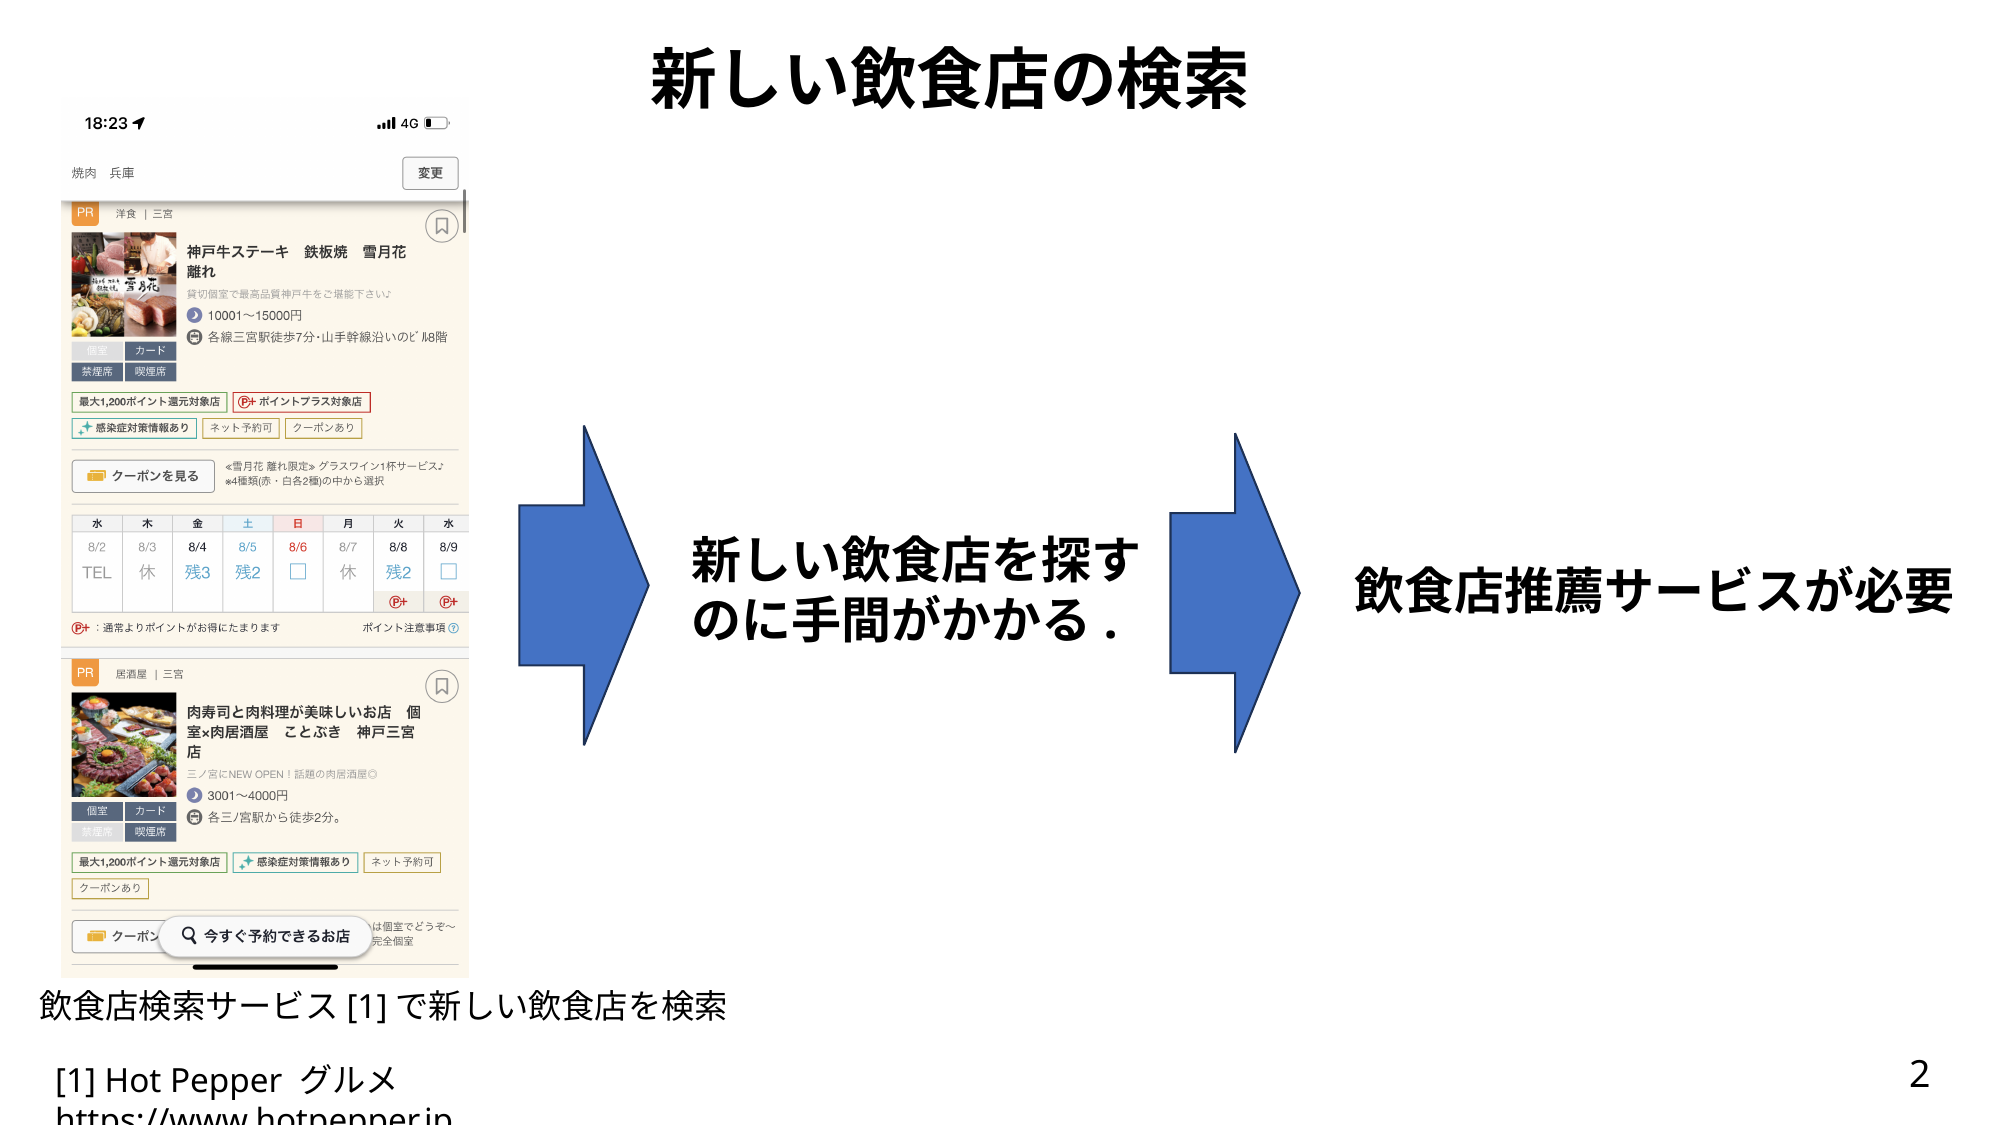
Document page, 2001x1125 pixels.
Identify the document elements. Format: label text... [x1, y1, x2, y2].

text_box [1169, 432, 1301, 754]
picture [61, 97, 469, 978]
text_box [518, 425, 650, 746]
text_box 新しい飲食店を探すのに手間がかかる. [676, 521, 1160, 657]
list 新しい飲食店の検索 [35, 37, 1976, 1097]
text_box 飲食店推薦サービスが必要 [1339, 551, 2000, 627]
text_box [1] Hot Pepper グルメ https://www.hotpepper.jp [40, 1051, 820, 1125]
text_box 2 [1894, 1042, 1986, 1103]
text_box 飲食店検索サービス[1]で新しい飲食店を検索 [24, 977, 983, 1033]
